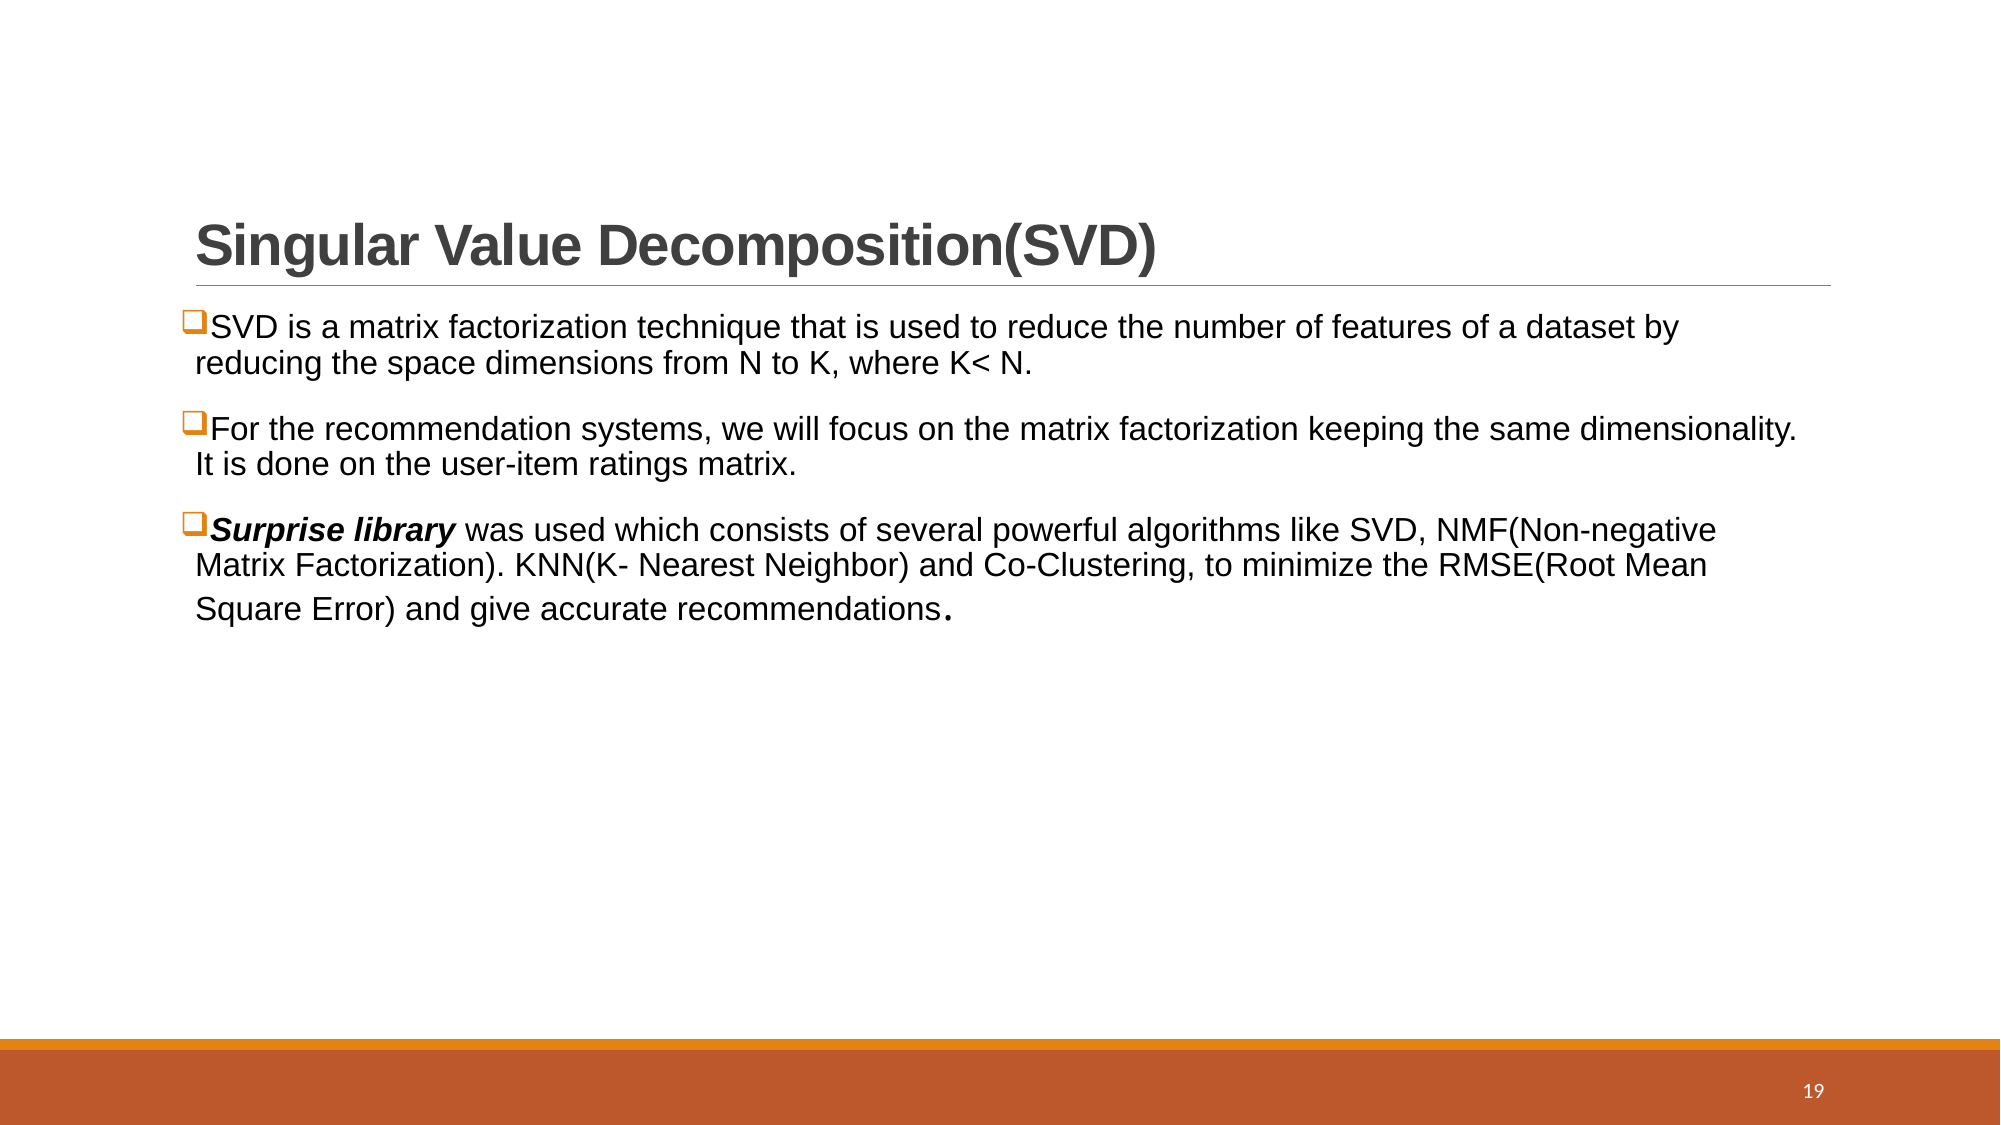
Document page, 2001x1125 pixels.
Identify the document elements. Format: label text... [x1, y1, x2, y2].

slide_number 19 [1624, 1059, 1840, 1120]
title Singular Value Decomposition(SVD) [180, 47, 1830, 285]
list SVD is a matrix factorization technique that is used to reduce the number of features of a dataset by reducing the space dimensions from N to K, where K< N. For the recommendation systems, we will focus on the matrix factorization keeping the same dimensionality. It is done on the user-item ratings matrix. Surprise library was used which consists of several powerful algorithms like SVD, NMF(Non-negative Matrix Factorization). KNN(K- Nearest Neighbor) and Co-Clustering, to minimize the RMSE(Root Mean Square Error) and give accurate recommendations. [180, 302, 1802, 963]
